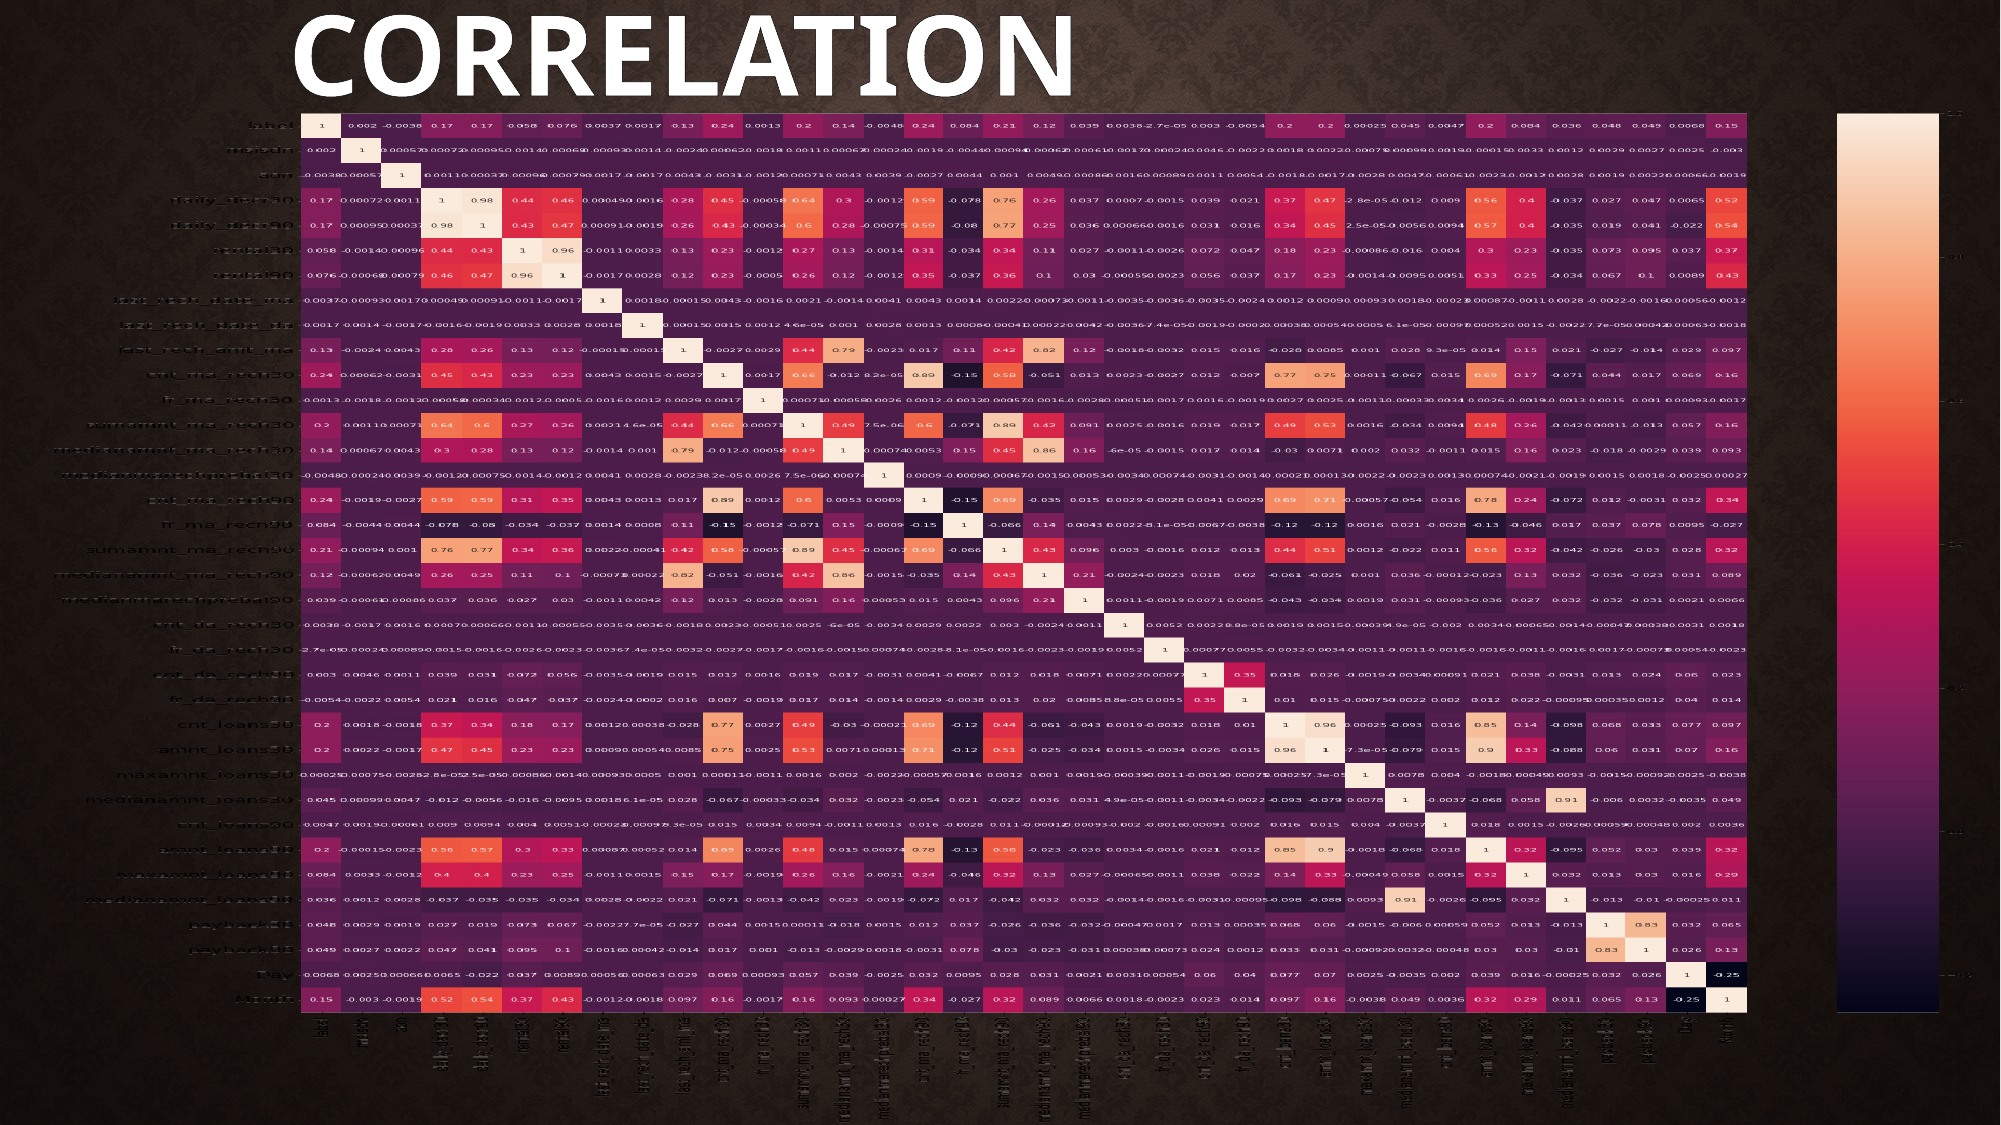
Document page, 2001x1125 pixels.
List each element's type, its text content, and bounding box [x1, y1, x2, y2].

text_box CORRELATION [272, 0, 1097, 106]
picture [45, 108, 1981, 1125]
